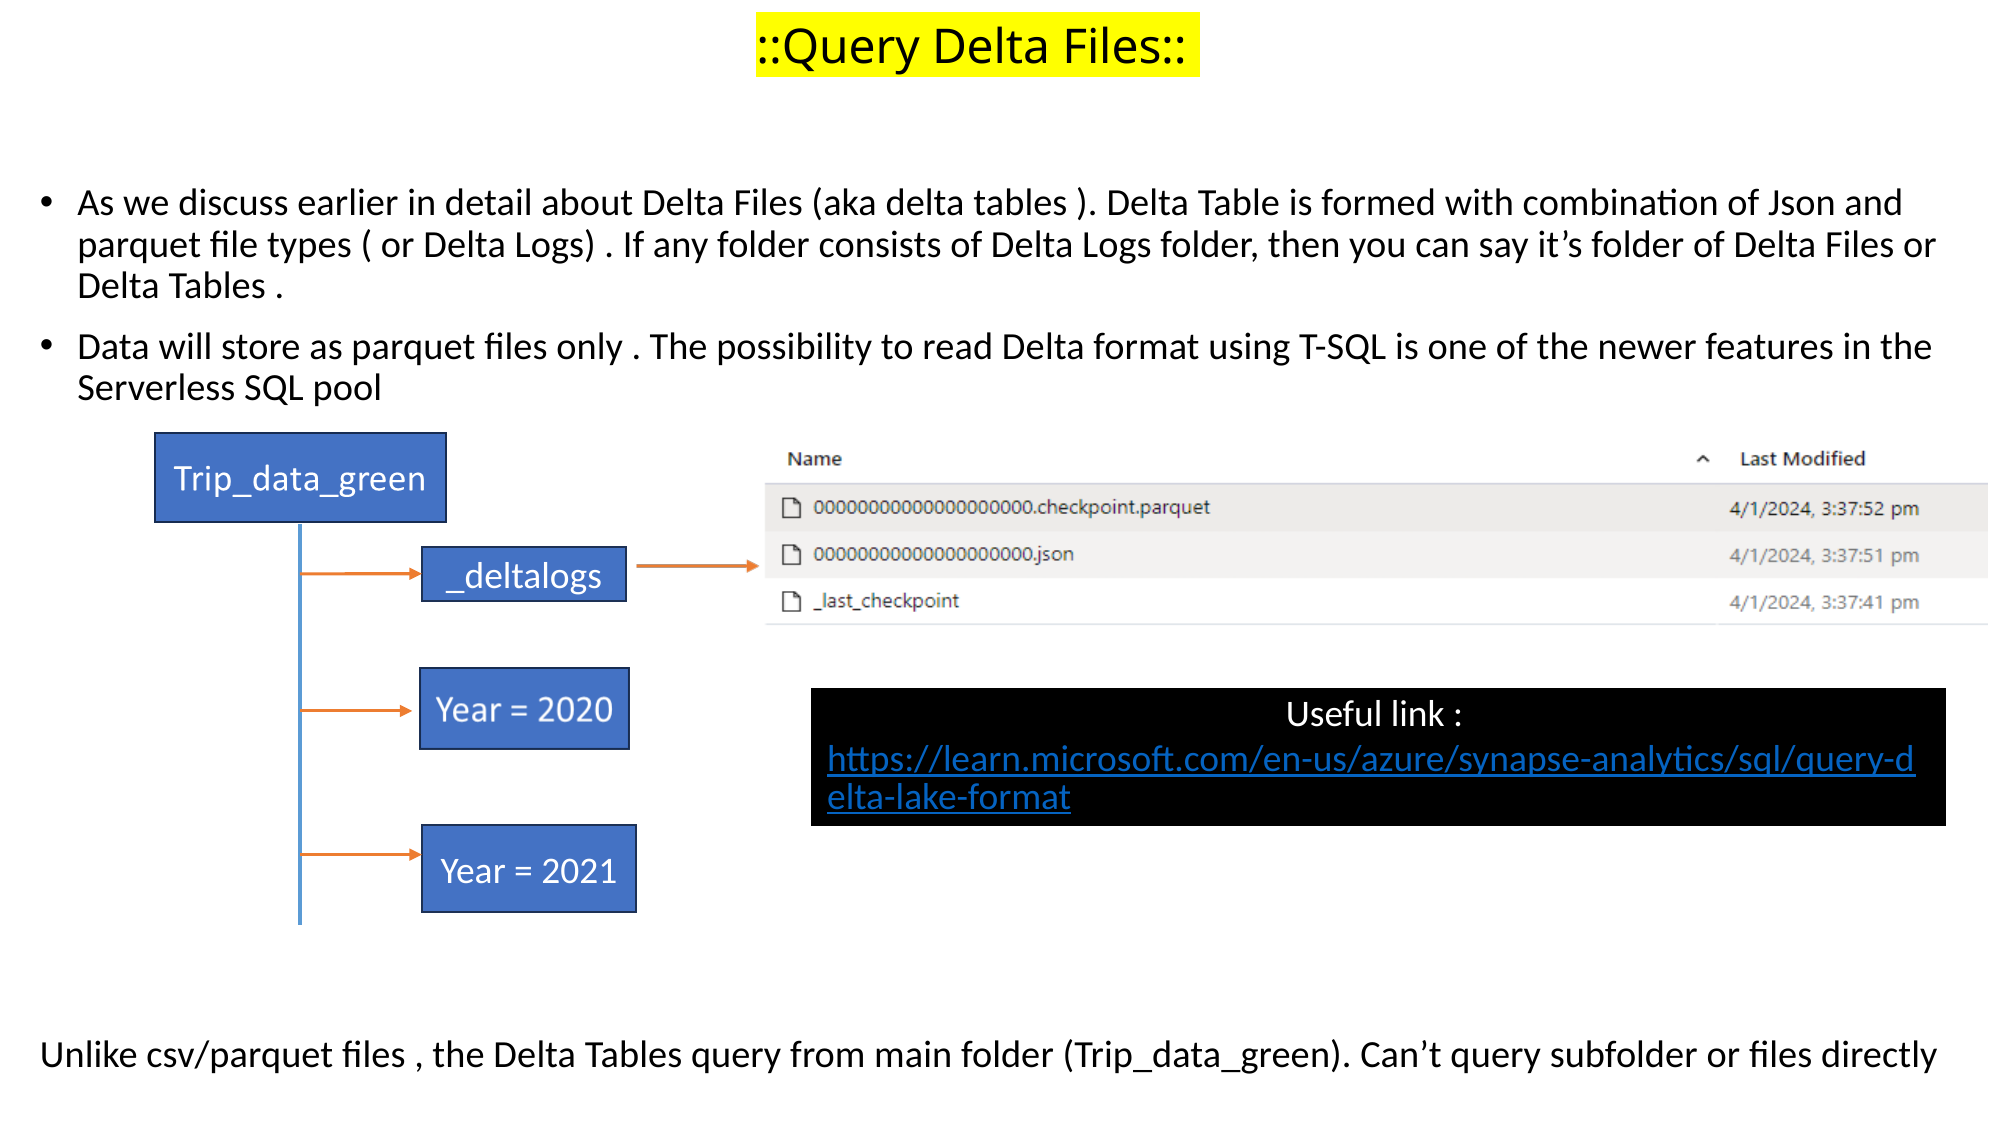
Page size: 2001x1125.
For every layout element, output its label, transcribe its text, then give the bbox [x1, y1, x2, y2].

title ::Query Delta Files:: [115, 14, 1841, 82]
text_box _deltalogs [421, 546, 627, 602]
picture [636, 432, 1988, 631]
text_box Year = 2021 [421, 824, 637, 913]
picture [149, 432, 450, 525]
picture [412, 667, 637, 755]
text_box Useful link : https://learn.microsoft.com/en-us/azure/synapse-analytics/sql/query-delta-lake-format [811, 688, 1946, 826]
list As we discuss earlier in detail about Delta Files (aka delta tables ). Delta Table is formed with combination of Json and parquet file types ( or Delta Logs) . If any folder consists of Delta Logs folder, then you can say it’s folder of Delta Files or Delta Tables . Data will store as parquet files only . The possibility to read Delta format using T-SQL is one of the newer features in the Serverless SQL pool Unlike csv/parquet files , the Delta Tables query from main folder (Trip_data_green). Can’t query subfolder or files directly [24, 174, 1988, 1093]
